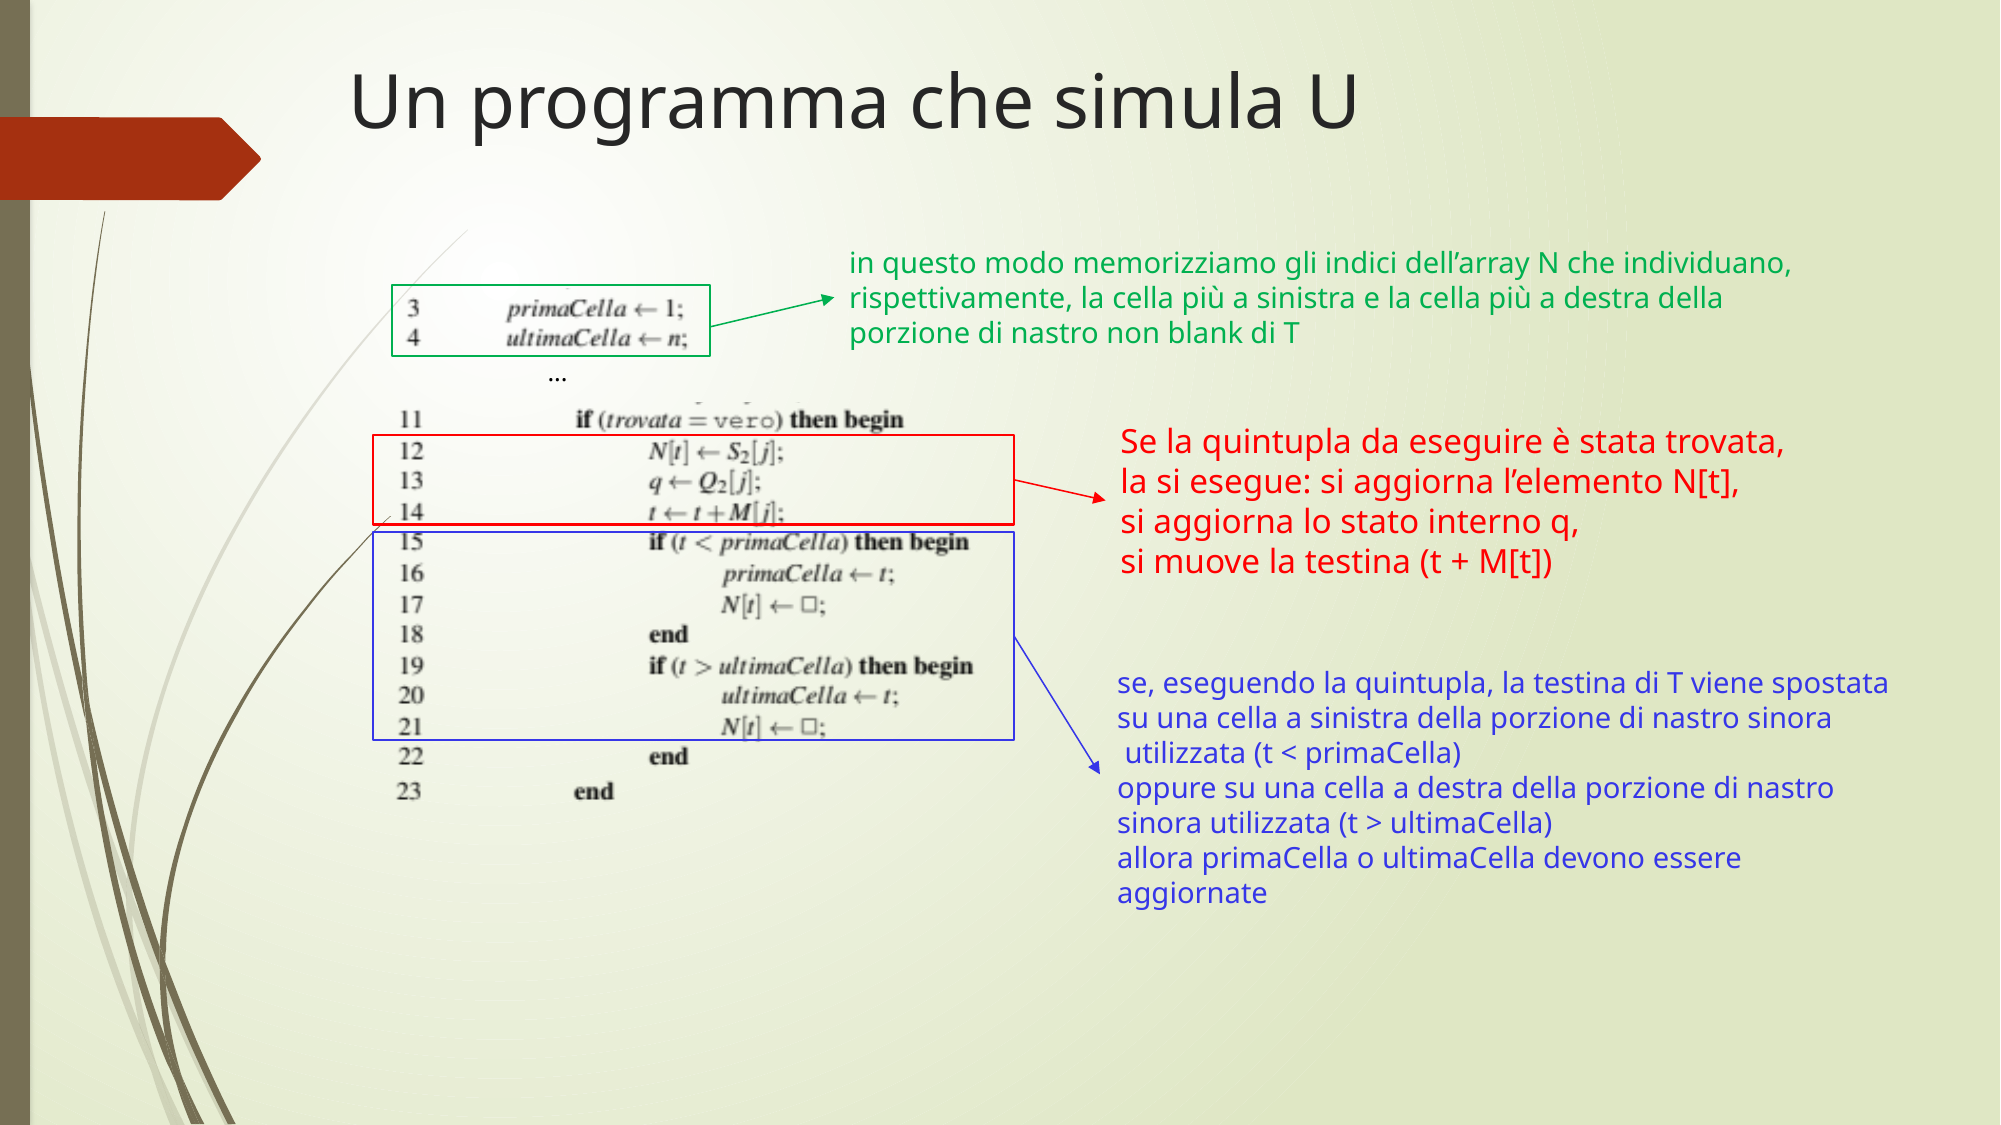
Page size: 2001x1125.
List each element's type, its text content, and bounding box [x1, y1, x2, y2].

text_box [1013, 635, 1101, 771]
picture [364, 771, 1322, 805]
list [360, 402, 1322, 772]
text_box Se la quintupla da eseguire è stata trovata, la si esegue: si aggiorna l’elemento N[t], si aggiorna lo stato interno q, si muove la testina (t + M[t]) [1325, 413, 1802, 588]
picture [375, 287, 1235, 357]
text_box se, eseguendo la quintupla, la testina di T viene spostata su una cella a sinistra della porzione di nastro sinora utilizzata (t < primaCella) oppure su una cella a destra della porzione di nastro sinora utilizzata (t > ultimaCella) allora primaCella o ultimaCella devono essere aggiornate [1102, 656, 1906, 917]
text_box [1013, 479, 1087, 502]
text_box in questo modo memorizziamo gli indici dell’array N che individuano, rispettivamente, la cella più a sinistra e la cella più a destra della porzione di nastro non blank di T [834, 237, 1808, 358]
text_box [709, 297, 816, 328]
title Un programma che simula U [333, 45, 1796, 256]
text_box ... [532, 366, 583, 394]
